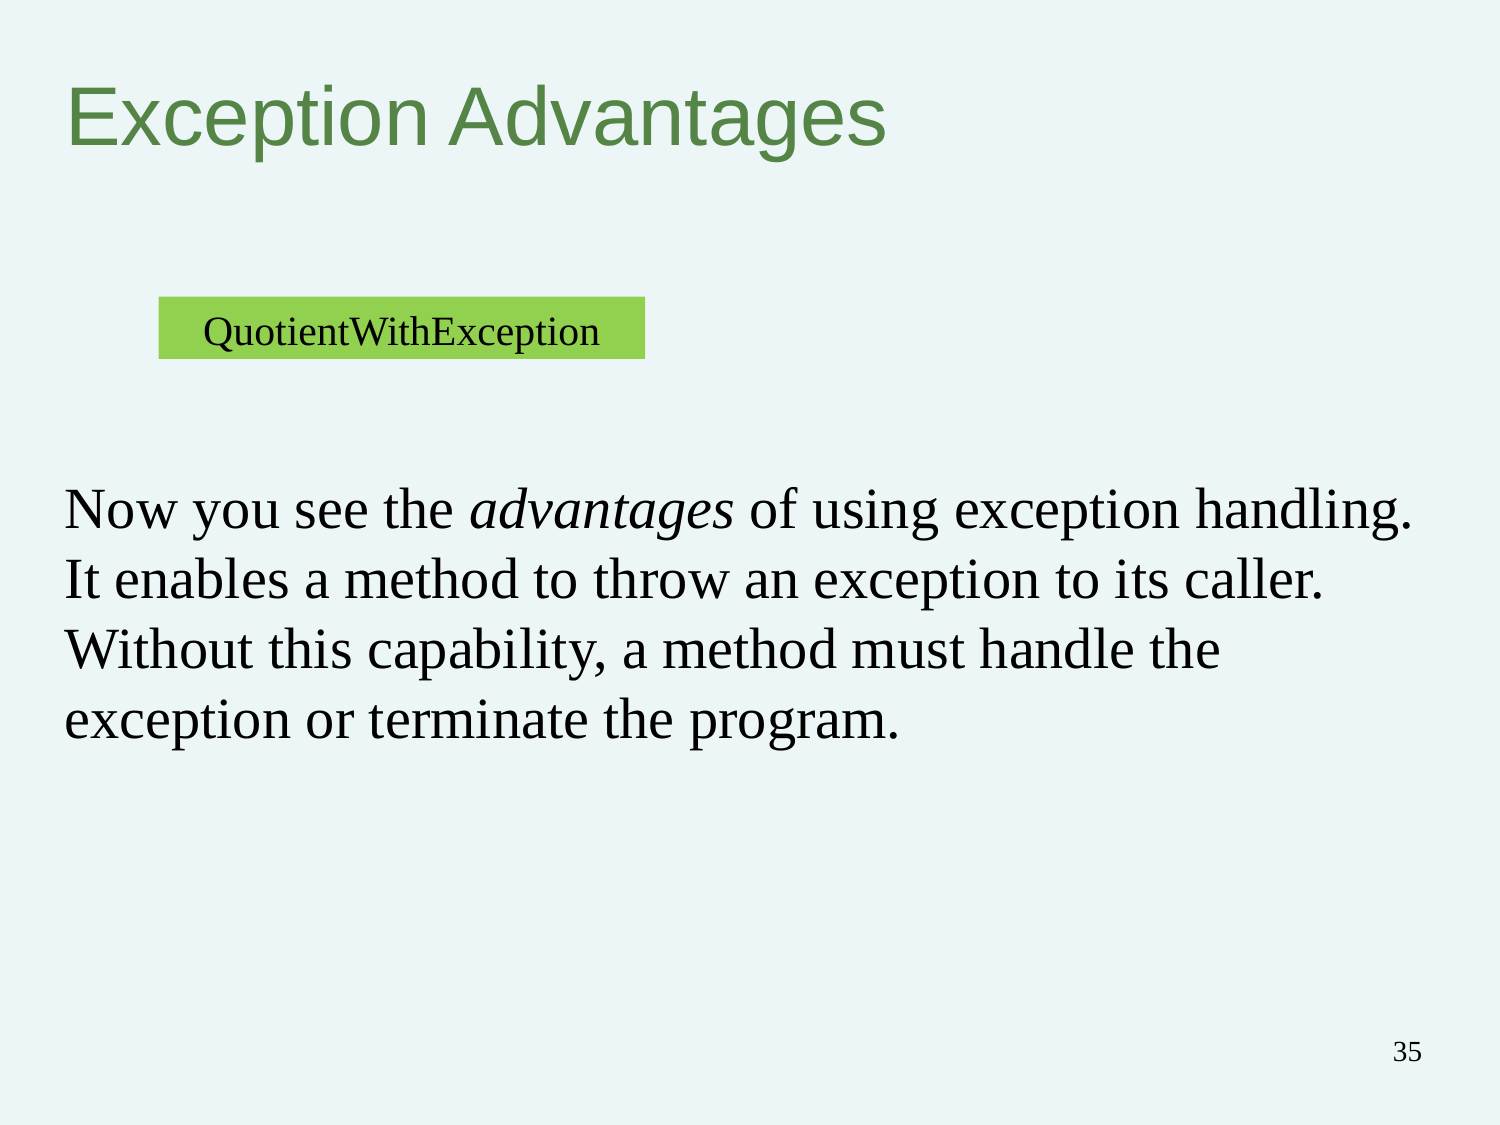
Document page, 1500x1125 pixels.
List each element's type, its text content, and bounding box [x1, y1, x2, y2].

title Exception Advantages [50, 62, 1450, 163]
slide_number 35 [1124, 999, 1438, 1076]
text_box QuotientWithException [158, 296, 646, 359]
text_box Now you see the advantages of using exception handling. It enables a method to throw an exception to its caller. Without this capability, a method must handle the exception or terminate the program. [50, 462, 1450, 758]
